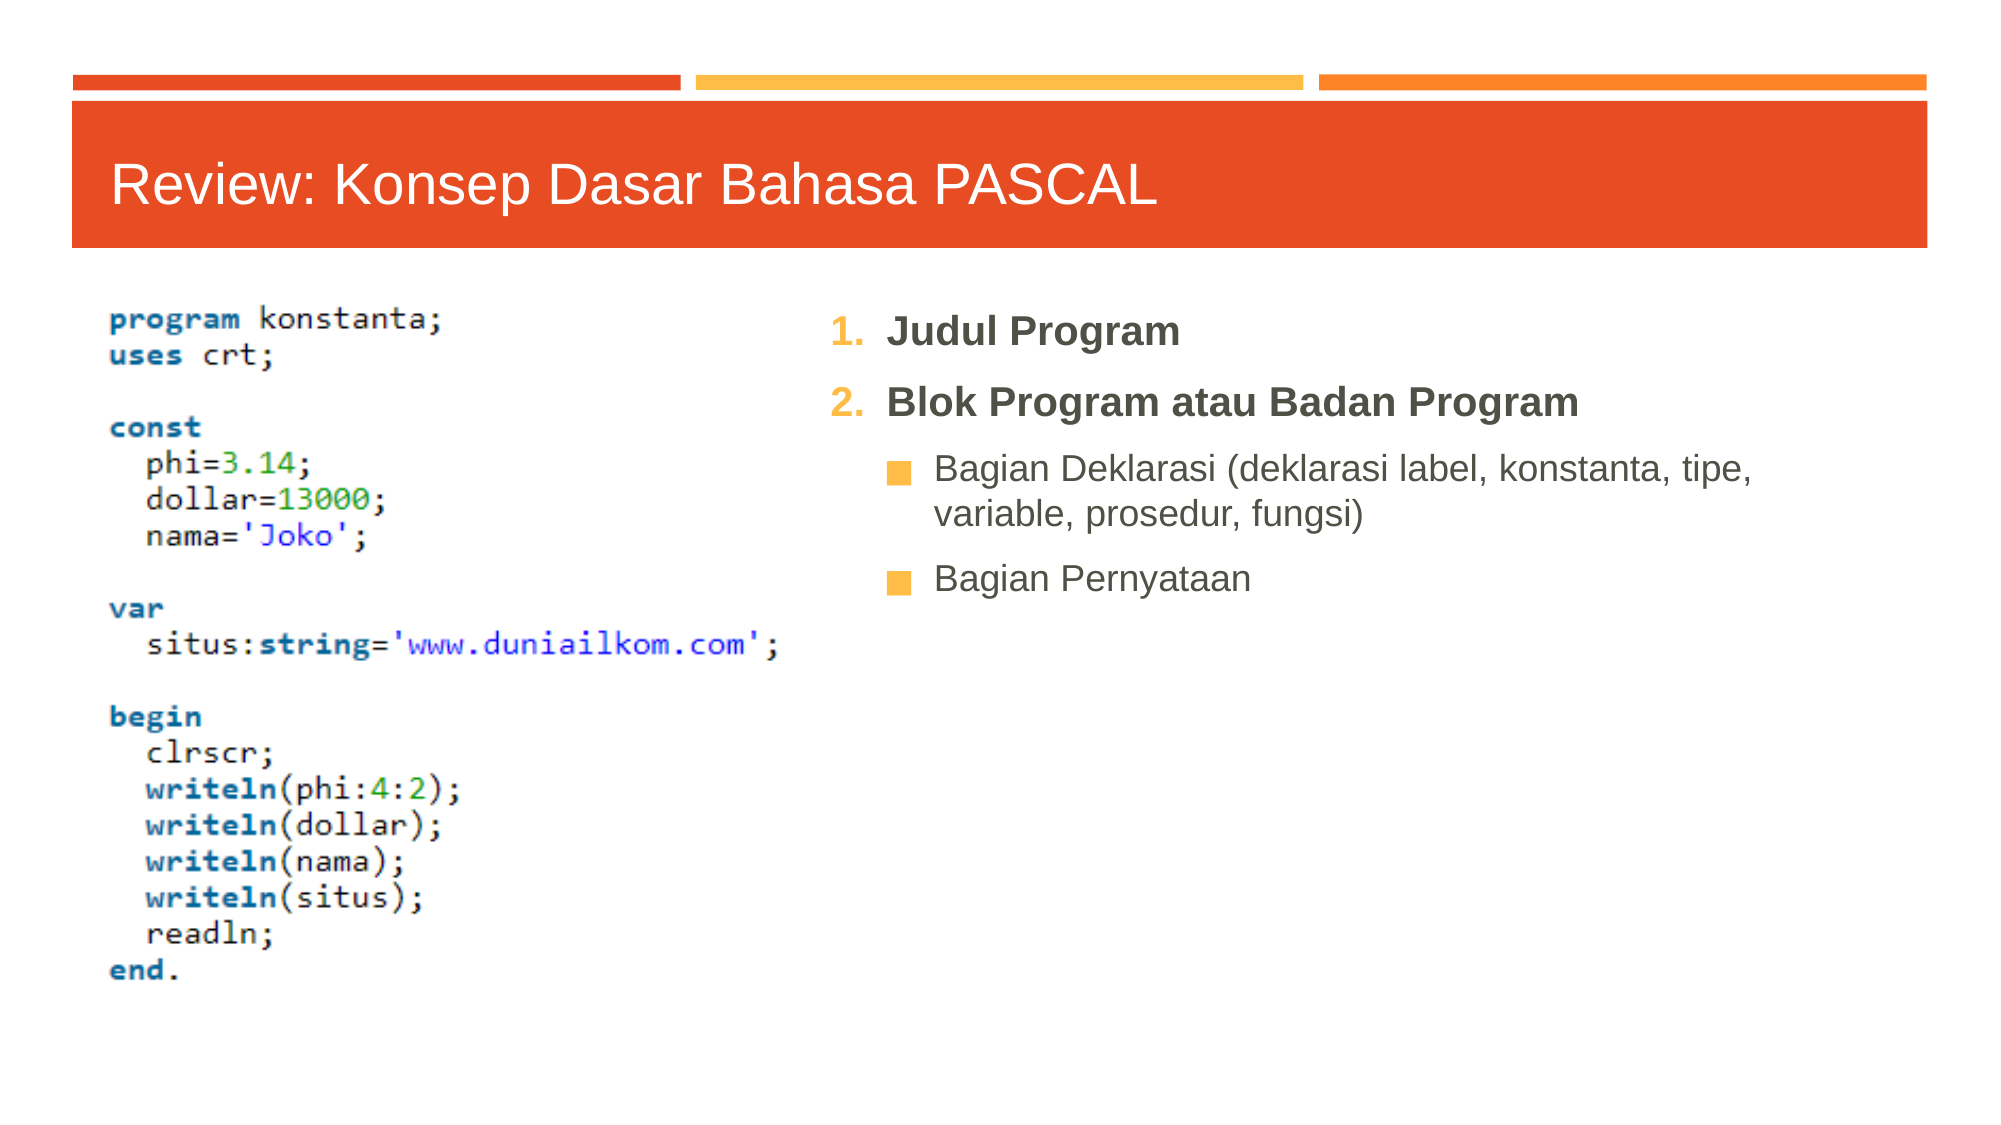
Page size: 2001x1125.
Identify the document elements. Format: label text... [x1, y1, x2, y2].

list Judul Program Blok Program atau Badan Program Bagian Deklarasi (deklarasi label, konstanta, tipe, variable, prosedur, fungsi) Bagian Pernyataan [816, 295, 1905, 1010]
title Review: Konsep Dasar Bahasa PASCAL [95, 115, 1905, 248]
picture [95, 295, 816, 1010]
